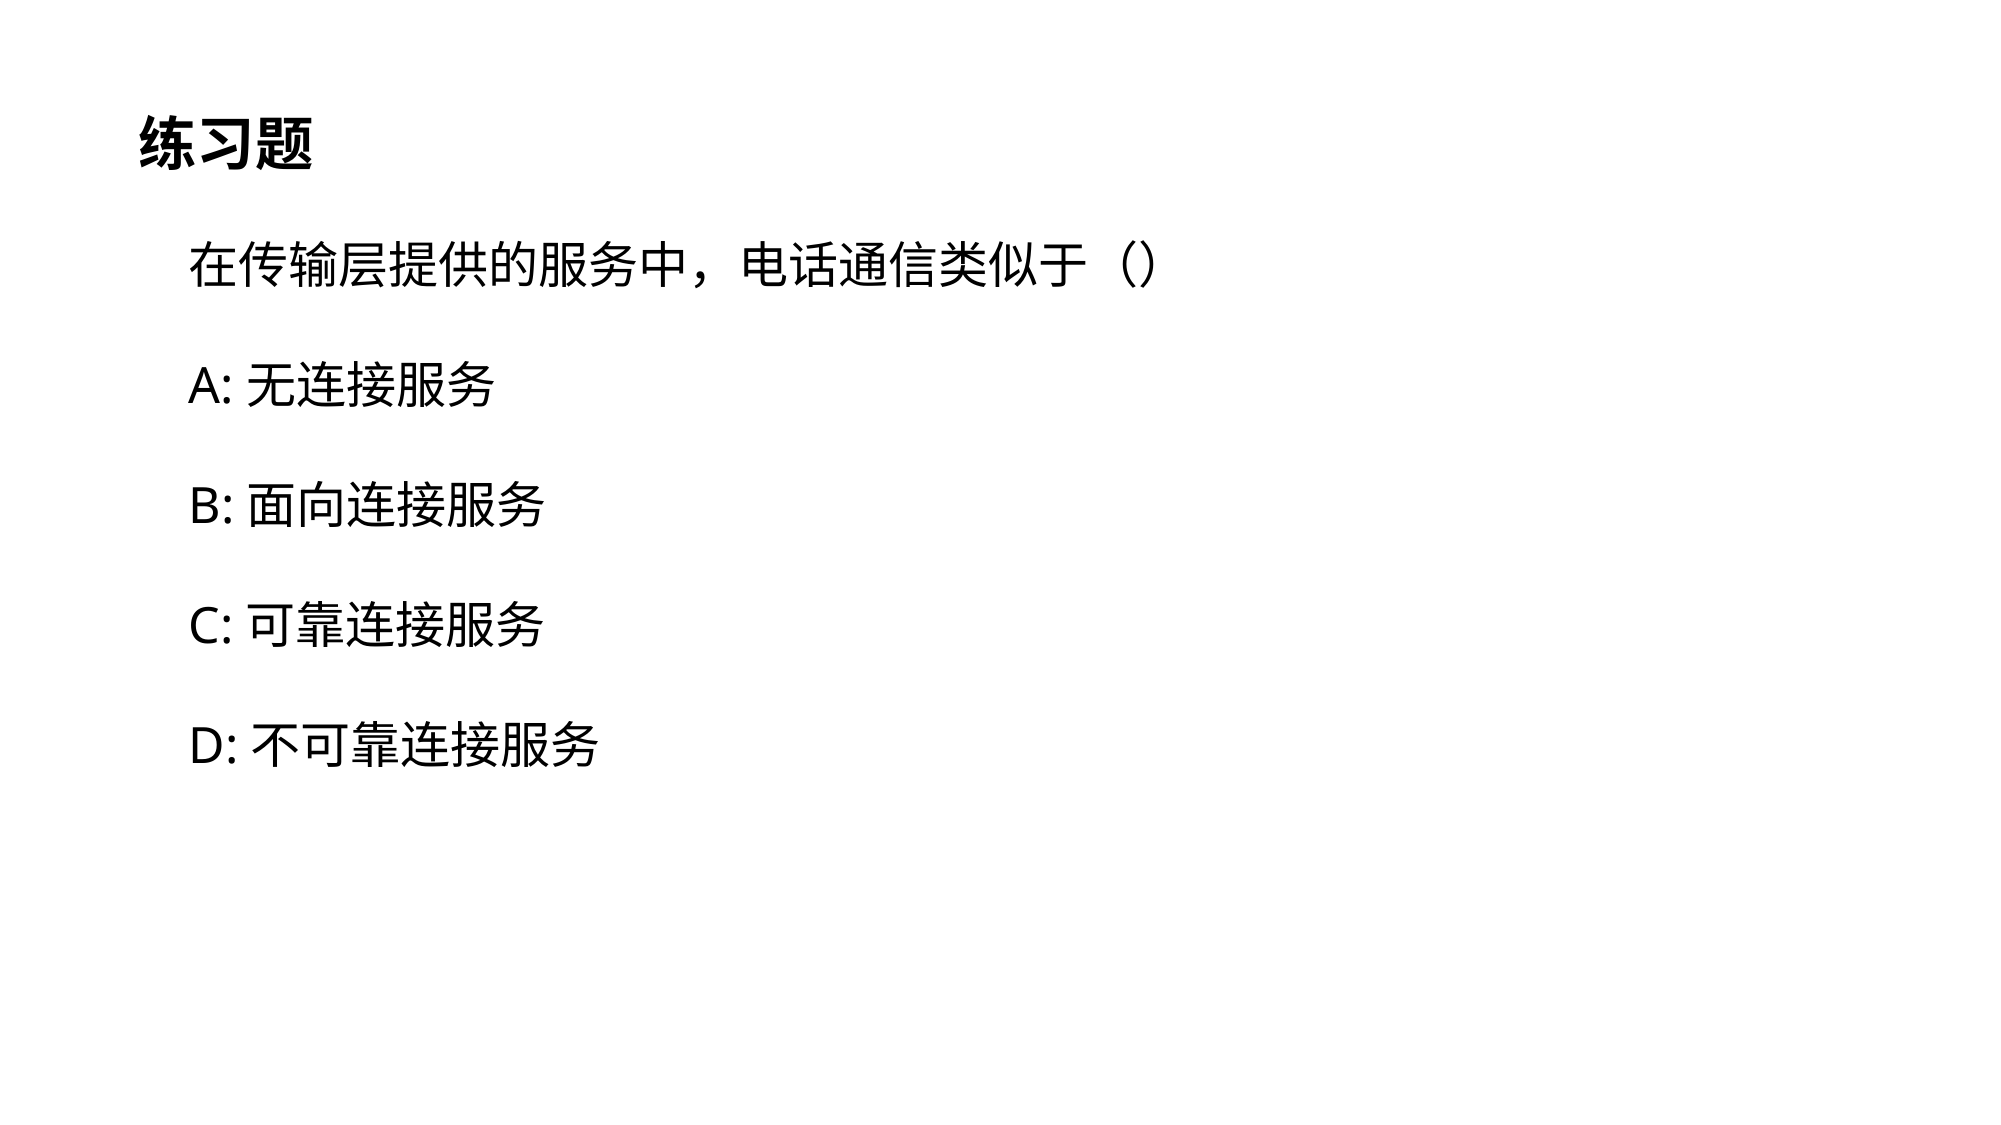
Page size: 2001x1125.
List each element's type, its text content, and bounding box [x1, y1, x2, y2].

text_box 在传输层提供的服务中，电话通信类似于（） A:无连接服务 B:面向连接服务 C:可靠连接服务 D:不可靠连接服务 [173, 226, 1591, 782]
text_box 练习题 [120, 97, 1568, 187]
